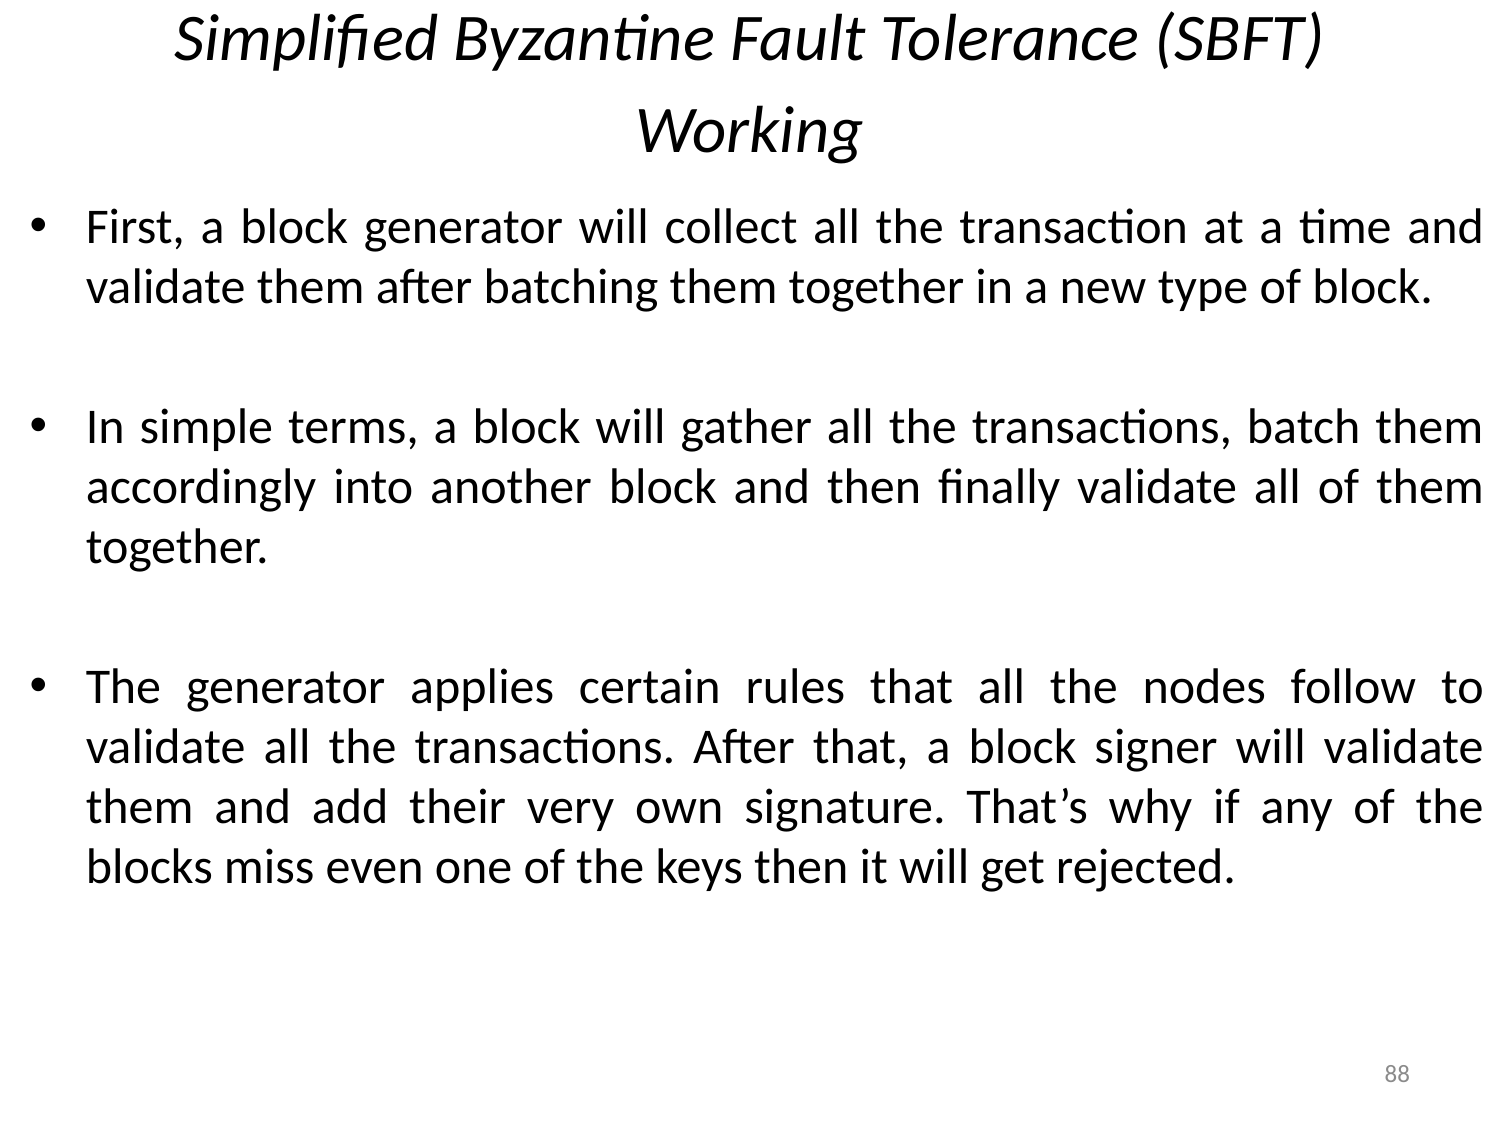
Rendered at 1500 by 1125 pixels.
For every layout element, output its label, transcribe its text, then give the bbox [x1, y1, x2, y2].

title Simplified Byzantine Fault Tolerance (SBFT) [0, 0, 1500, 76]
slide_number 88 [1074, 1042, 1425, 1103]
list First, a block generator will collect all the transaction at a time and validate them after batching them together in a new type of block. In simple terms, a block will gather all the transactions, batch them accordingly into another block and then finally validate all of them together. The generator applies certain rules that all the nodes follow to validate all the transactions. After that, a block signer will validate them and add their very own signature. That’s why if any of the blocks miss even one of the keys then it will get rejected. [14, 178, 1500, 1122]
text_box Working [0, 76, 1500, 175]
